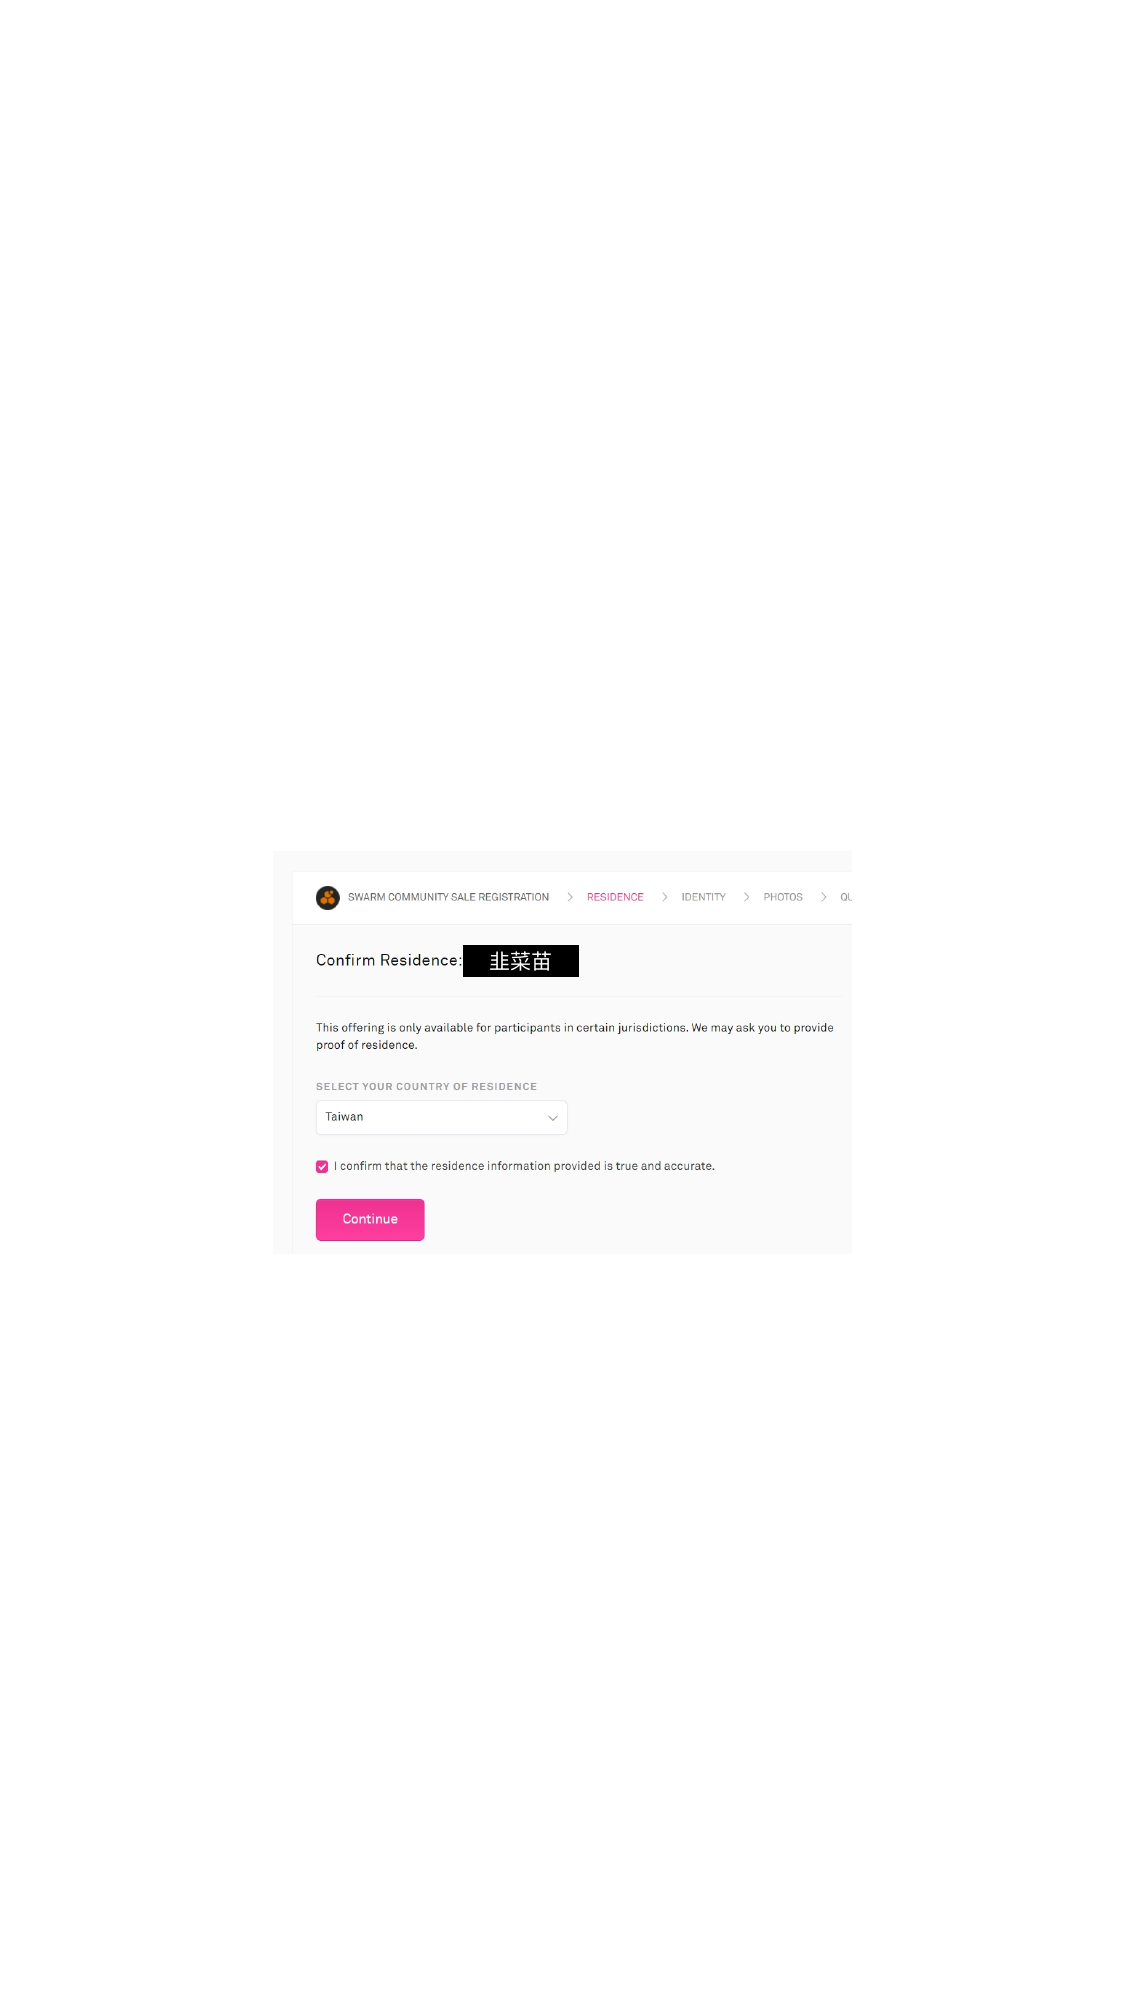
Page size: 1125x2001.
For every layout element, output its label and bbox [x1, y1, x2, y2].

list [273, 852, 852, 1254]
